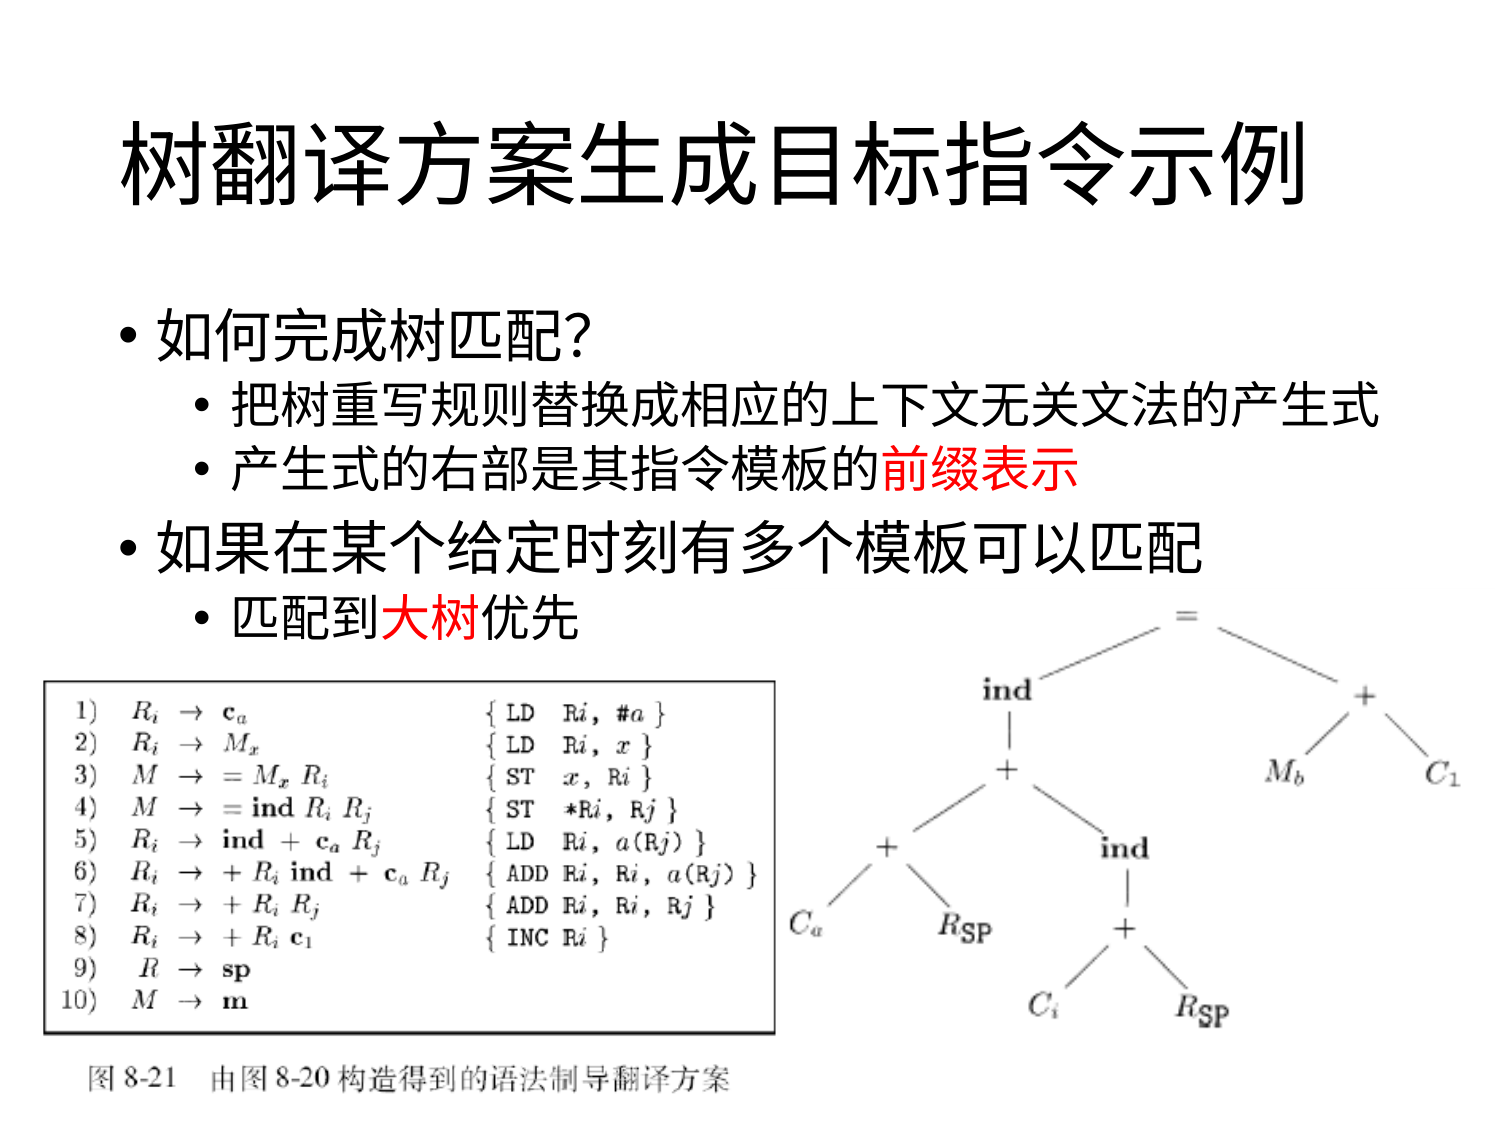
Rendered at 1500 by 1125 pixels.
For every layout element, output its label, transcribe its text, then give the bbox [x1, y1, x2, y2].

list 如何完成树匹配？ 把树重写规则替换成相应的上下文无关文法的产生式 产生式的右部是其指令模板的前缀表示 如果在某个给定时刻有多个模板可以匹配 匹配到大树优先 [103, 299, 1397, 676]
title 树翻译方案生成目标指令示例 [103, 59, 1397, 278]
picture [42, 587, 1495, 1095]
